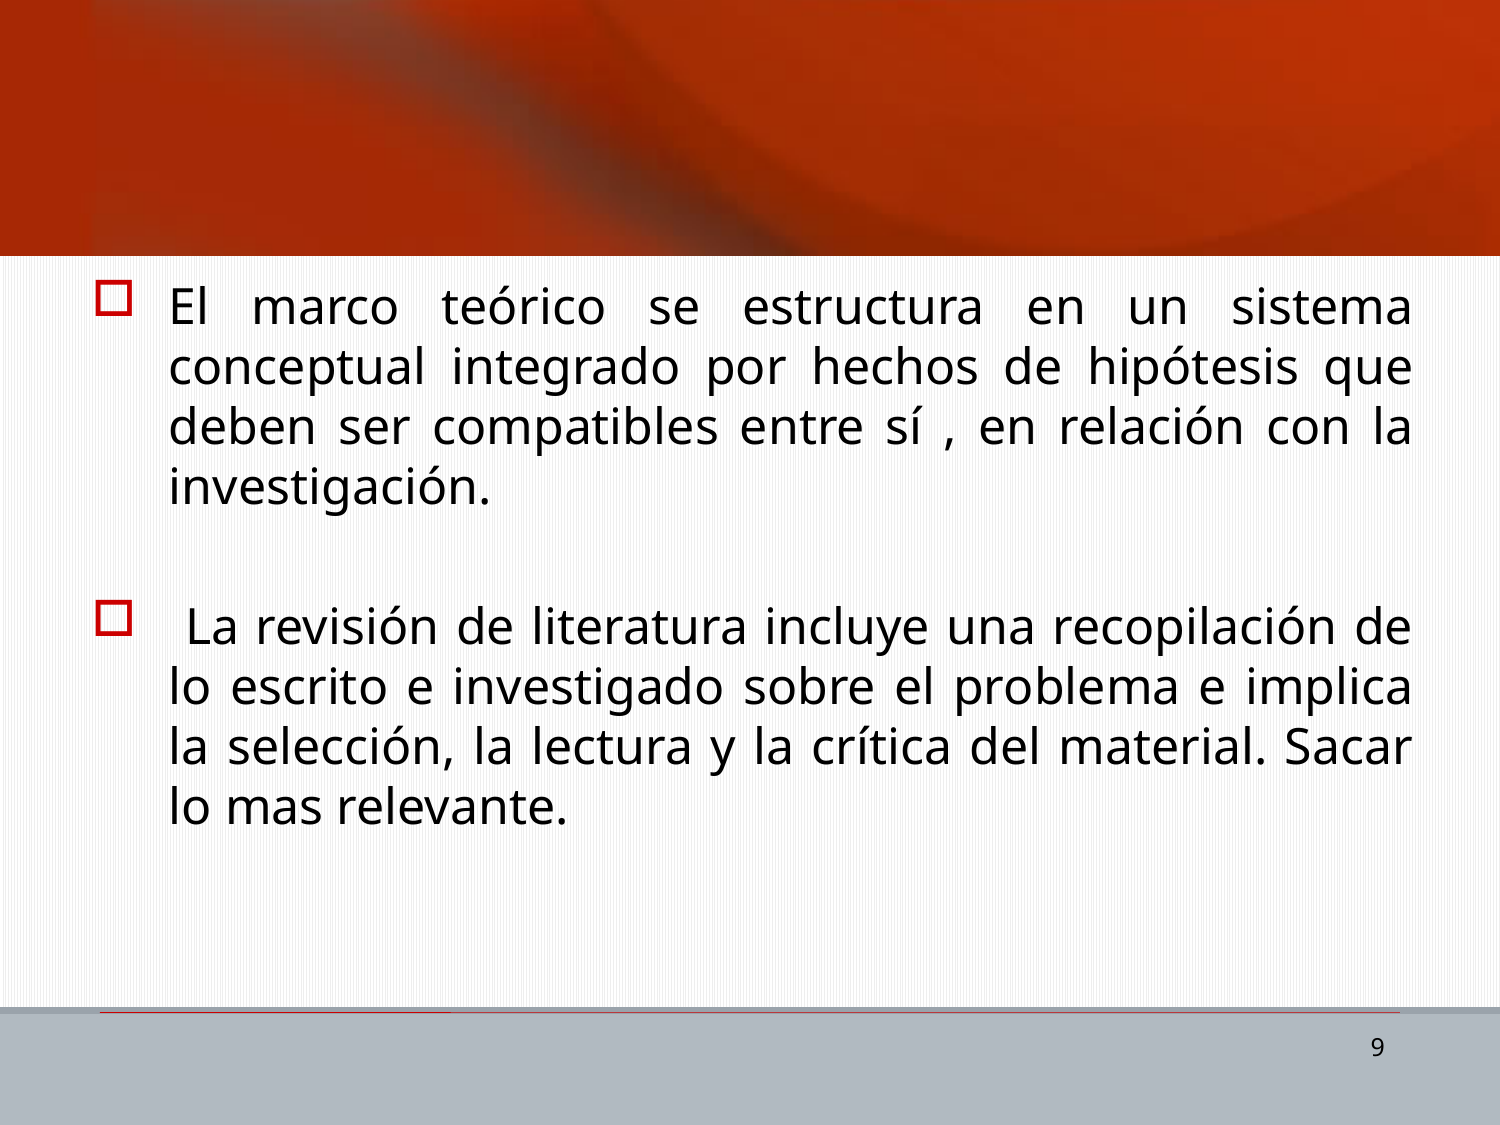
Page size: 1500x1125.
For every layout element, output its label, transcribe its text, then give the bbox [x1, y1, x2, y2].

slide_number 9 [1074, 1048, 1401, 1103]
picture [0, 1007, 1500, 1125]
picture [0, 0, 1500, 256]
list El marco teórico se estructura en un sistema conceptual integrado por hechos de hipótesis que deben ser compatibles entre sí , en relación con la investigación. La revisión de literatura incluye una recopilación de lo escrito e investigado sobre el problema e implica la selección, la lectura y la crítica del material. Sacar lo mas relevante. [76, 266, 1430, 1048]
